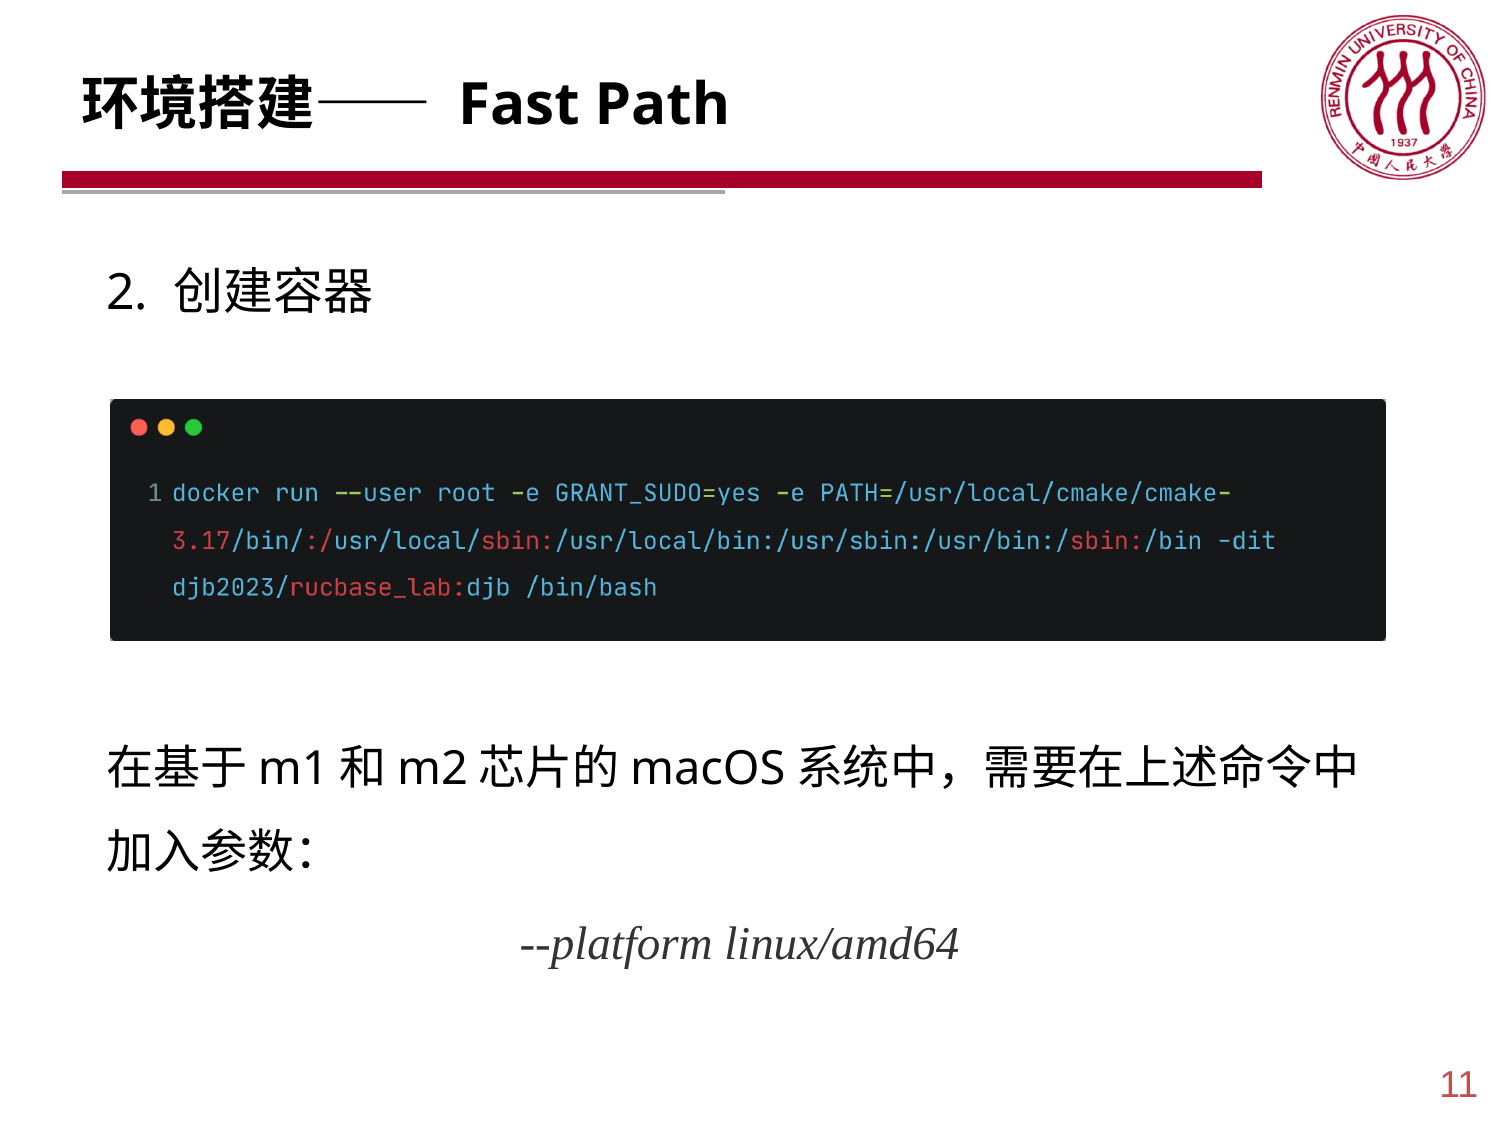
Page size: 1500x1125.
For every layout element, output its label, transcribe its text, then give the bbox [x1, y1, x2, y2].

title 环境搭建—— Fast Path [66, 36, 1361, 166]
picture [1320, 14, 1486, 180]
text_box 在基于m1和m2芯片的macOS系统中，需要在上述命令中加入参数： --platform linux/amd64 [91, 701, 1388, 978]
text_box 2. 创建容器 [91, 259, 1388, 369]
text_box [66, 246, 1400, 924]
picture [110, 399, 1386, 641]
